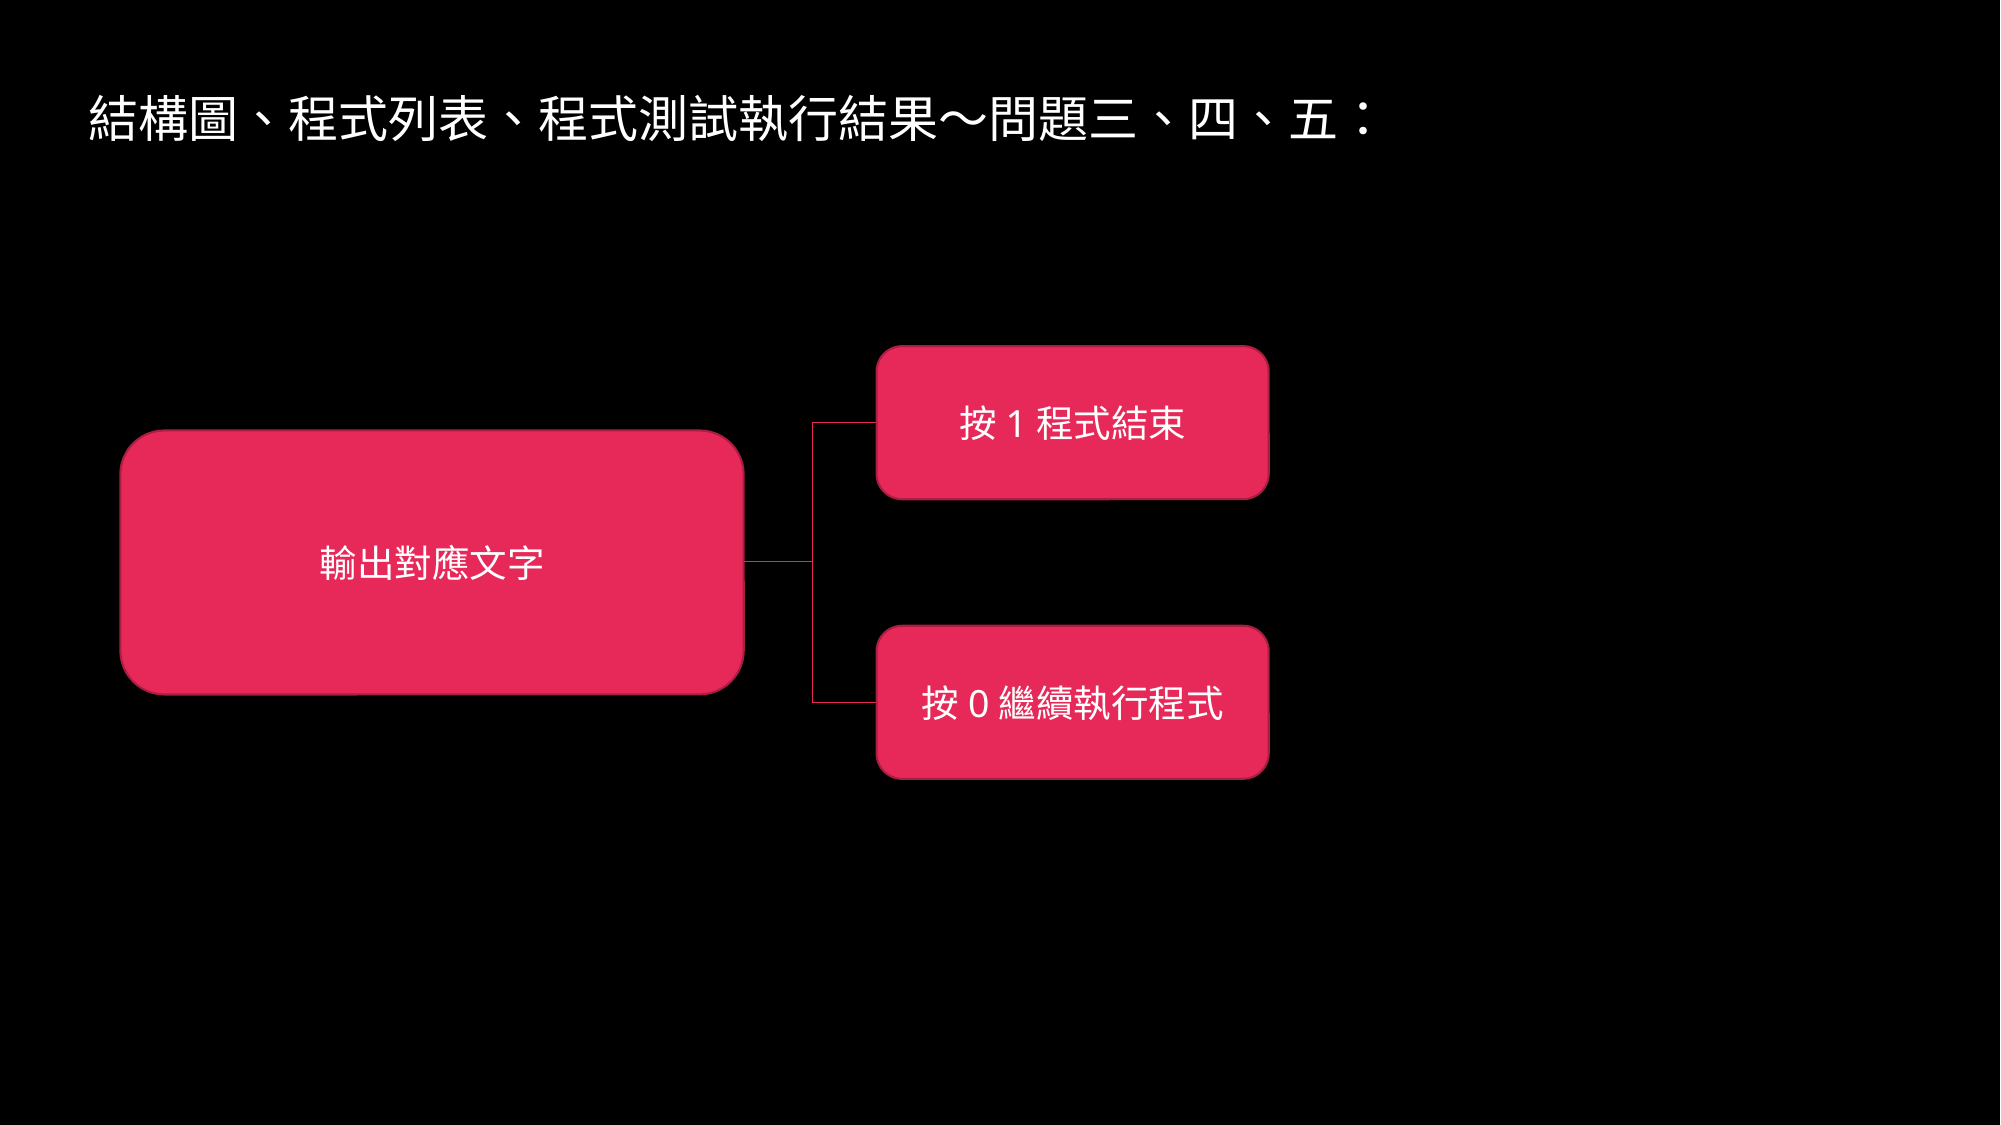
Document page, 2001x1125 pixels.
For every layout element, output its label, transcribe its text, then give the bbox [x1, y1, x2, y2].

text_box 結構圖、程式列表、程式測試執行結果～問題三、四、五： [73, 79, 1389, 155]
text_box 輸出對應文字 [119, 429, 743, 696]
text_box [743, 346, 1269, 779]
